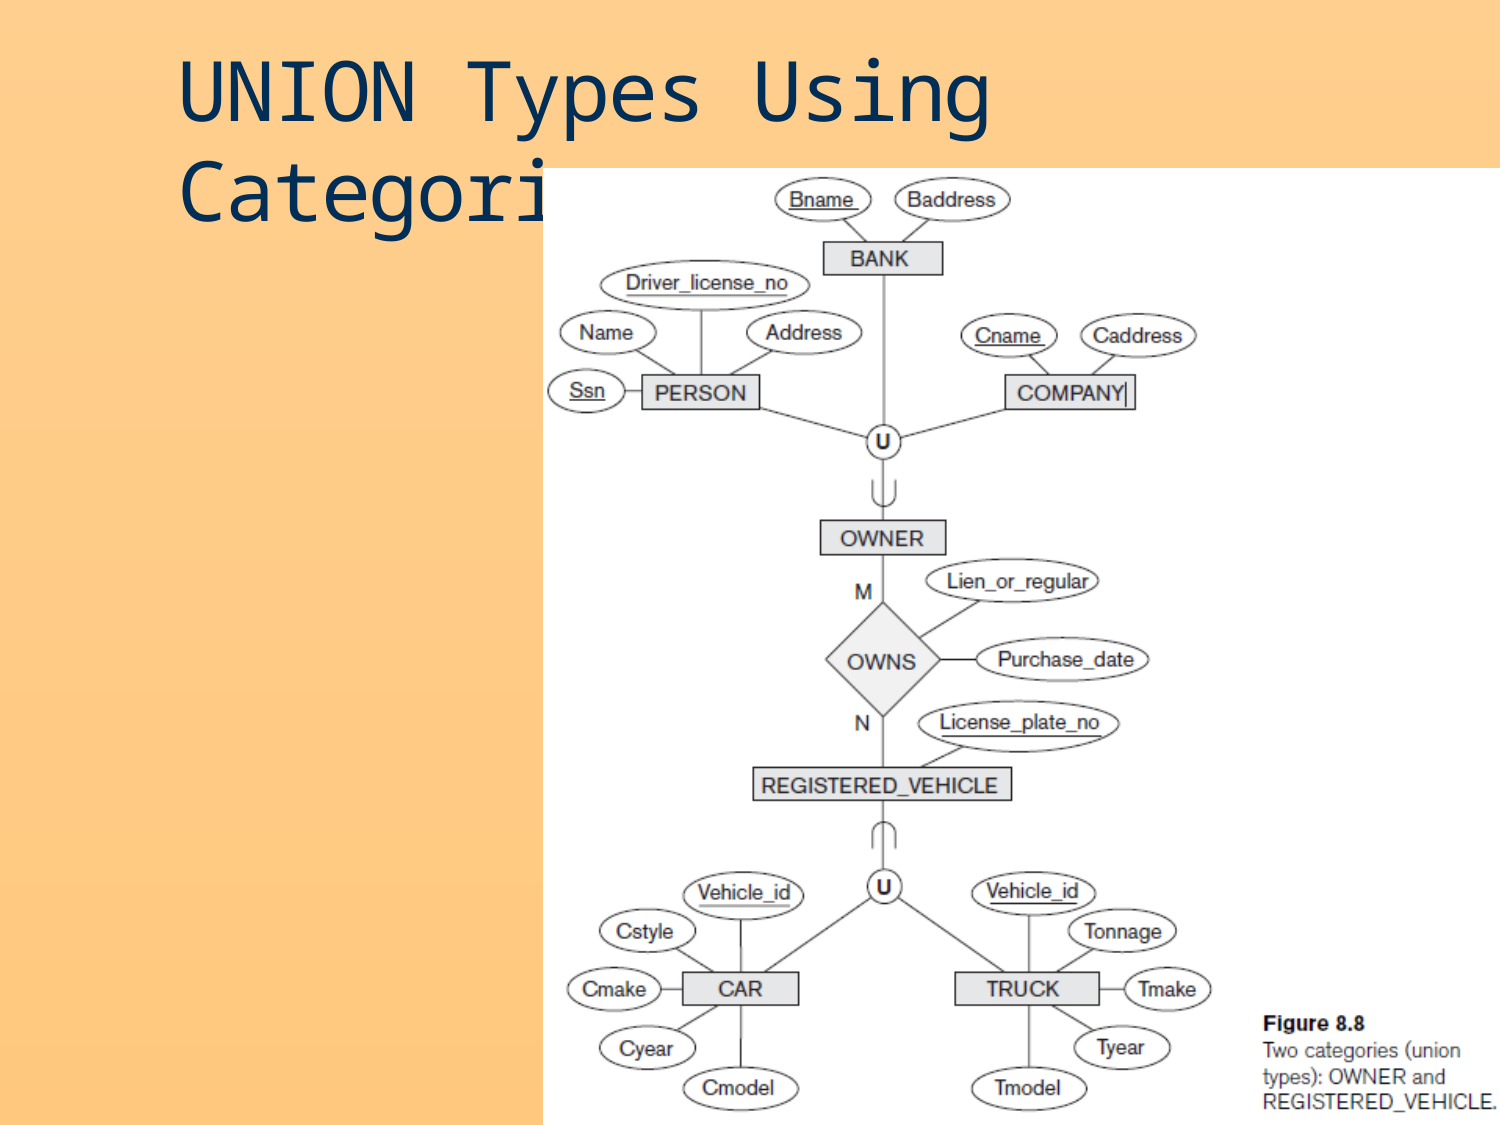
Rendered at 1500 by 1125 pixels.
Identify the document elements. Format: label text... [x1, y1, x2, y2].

title UNION Types Using Categories [162, 31, 1500, 282]
picture [543, 168, 1500, 1125]
